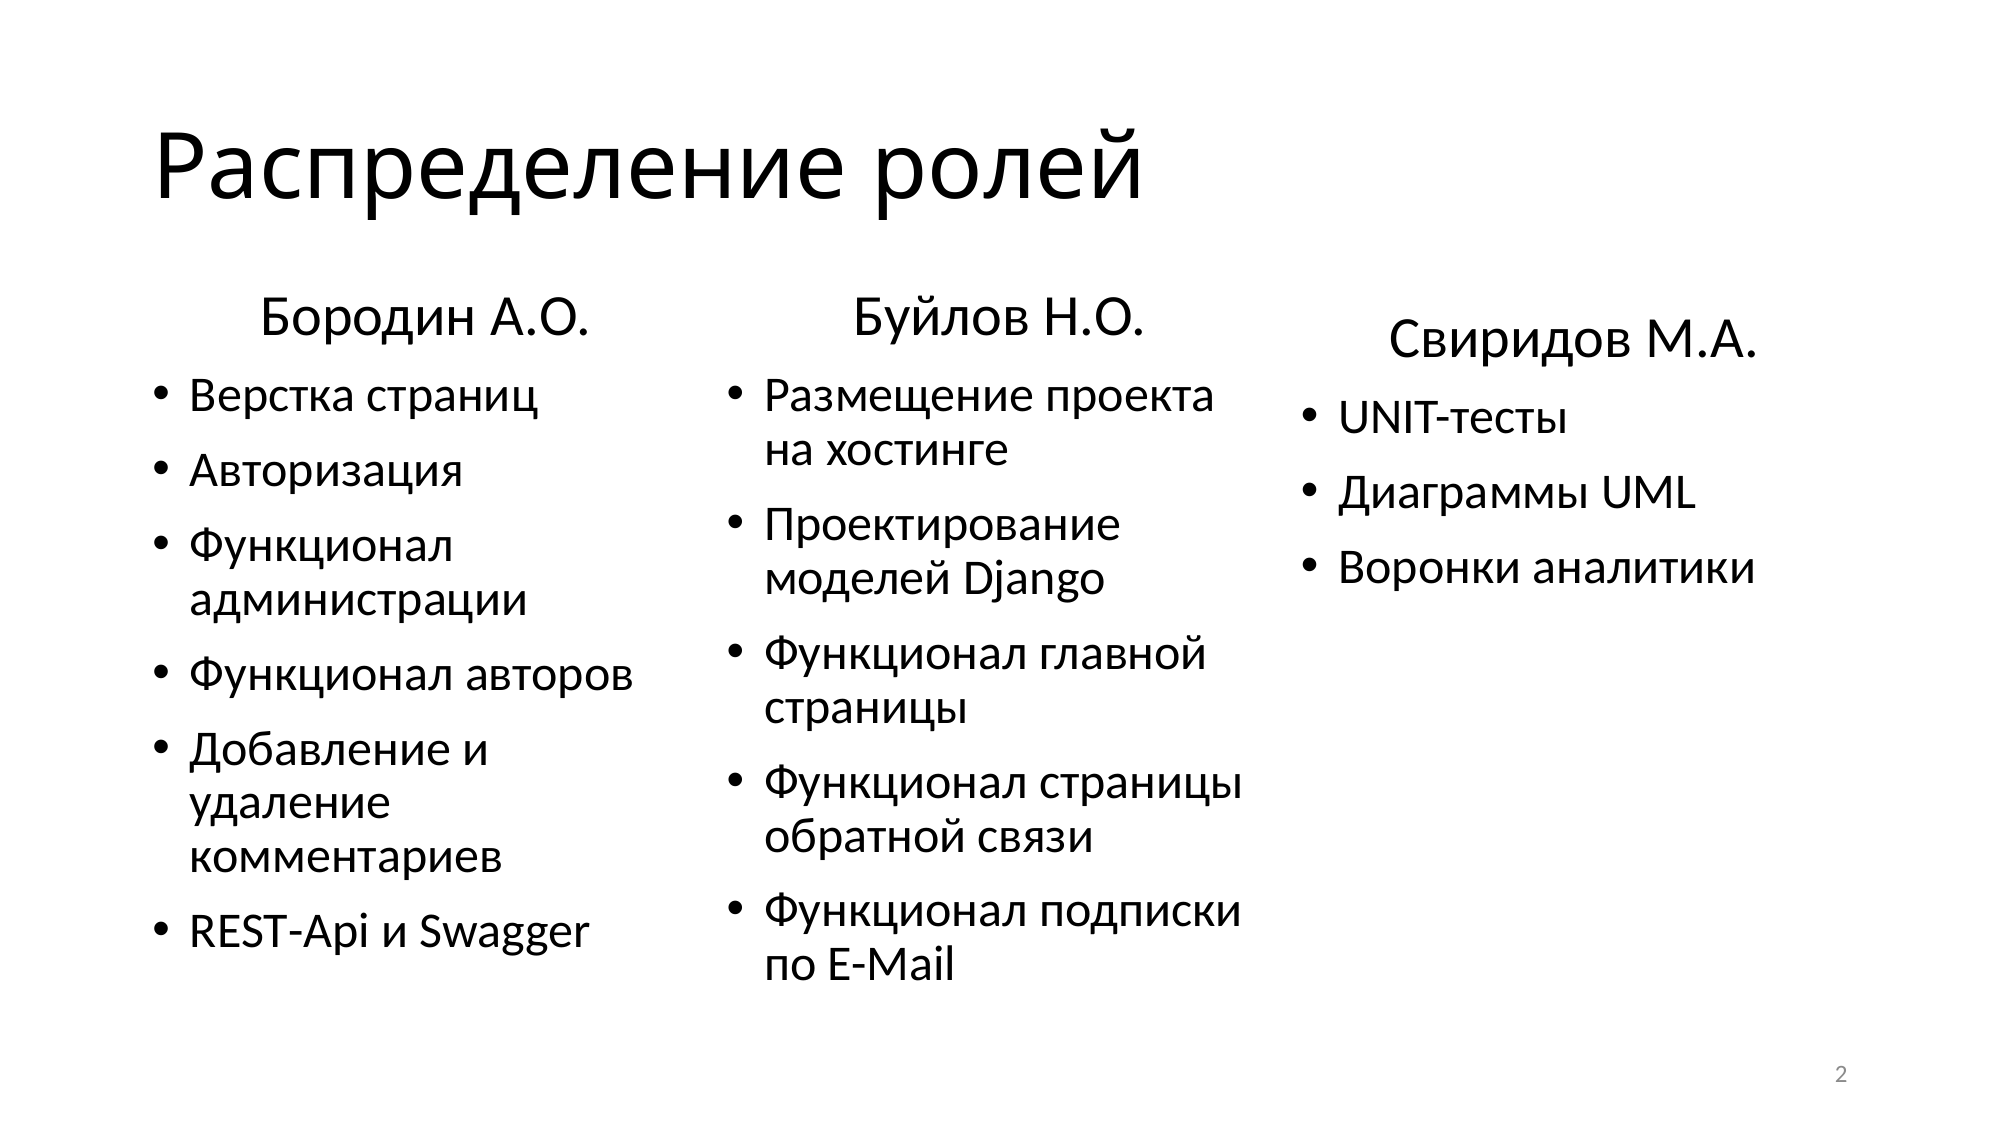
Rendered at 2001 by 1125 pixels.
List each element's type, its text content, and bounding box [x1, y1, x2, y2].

list Бородин А.О. Верстка страниц Авторизация Функционал администрации Функционал авторов Добавление и удаление комментариев REST-Api и Swagger [137, 277, 711, 1081]
title Распределение ролей [137, 59, 1863, 278]
text_box Буйлов Н.О. Размещение проекта на хостинге Проектирование моделей Django Функционал главной страницы Функционал страницы обратной связи Функционал подписки по E-Mail [711, 277, 1289, 1081]
text_box Свиридов М.А. UNIT-тесты Диаграммы UML Воронки аналитики [1285, 299, 1863, 1103]
